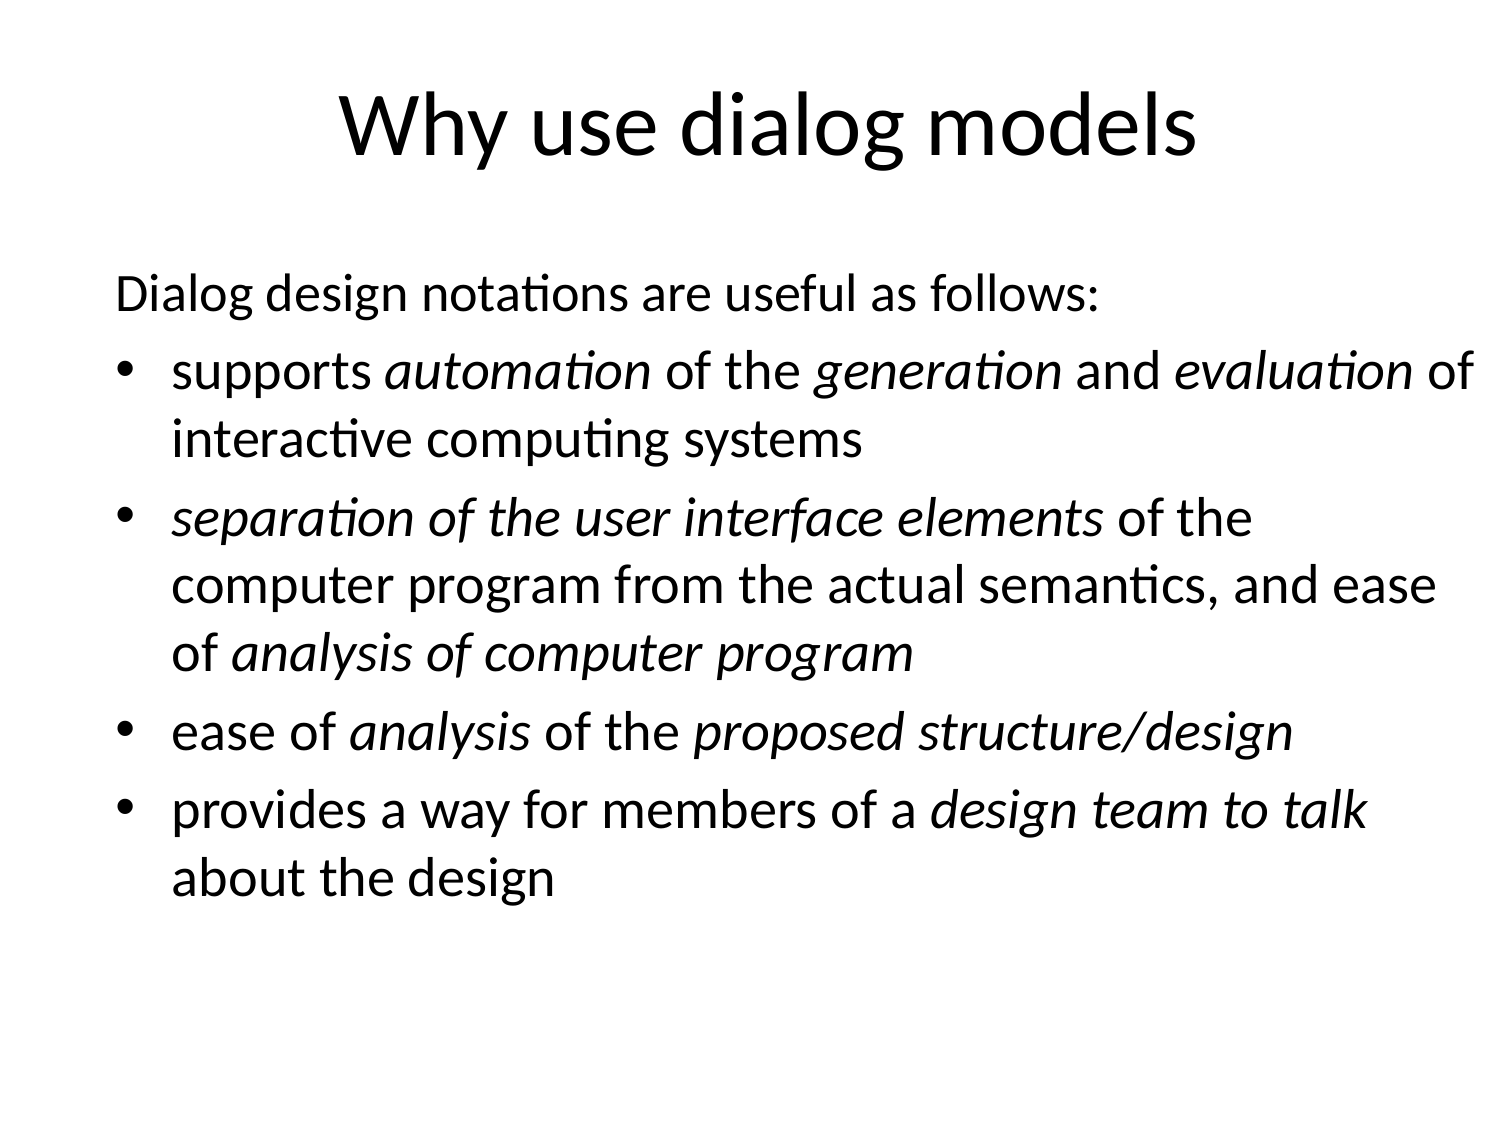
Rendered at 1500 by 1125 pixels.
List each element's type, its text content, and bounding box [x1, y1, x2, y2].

list Dialog design notations are useful as follows: supports automation of the generation and evaluation of interactive computing systems separation of the user interface elements of the computer program from the actual semantics, and ease of analysis of computer program ease of analysis of the proposed structure/design provides a way for members of a design team to talk about the design [100, 249, 1500, 1125]
title Why use dialog models [100, 37, 1438, 200]
text_box [562, 421, 593, 497]
